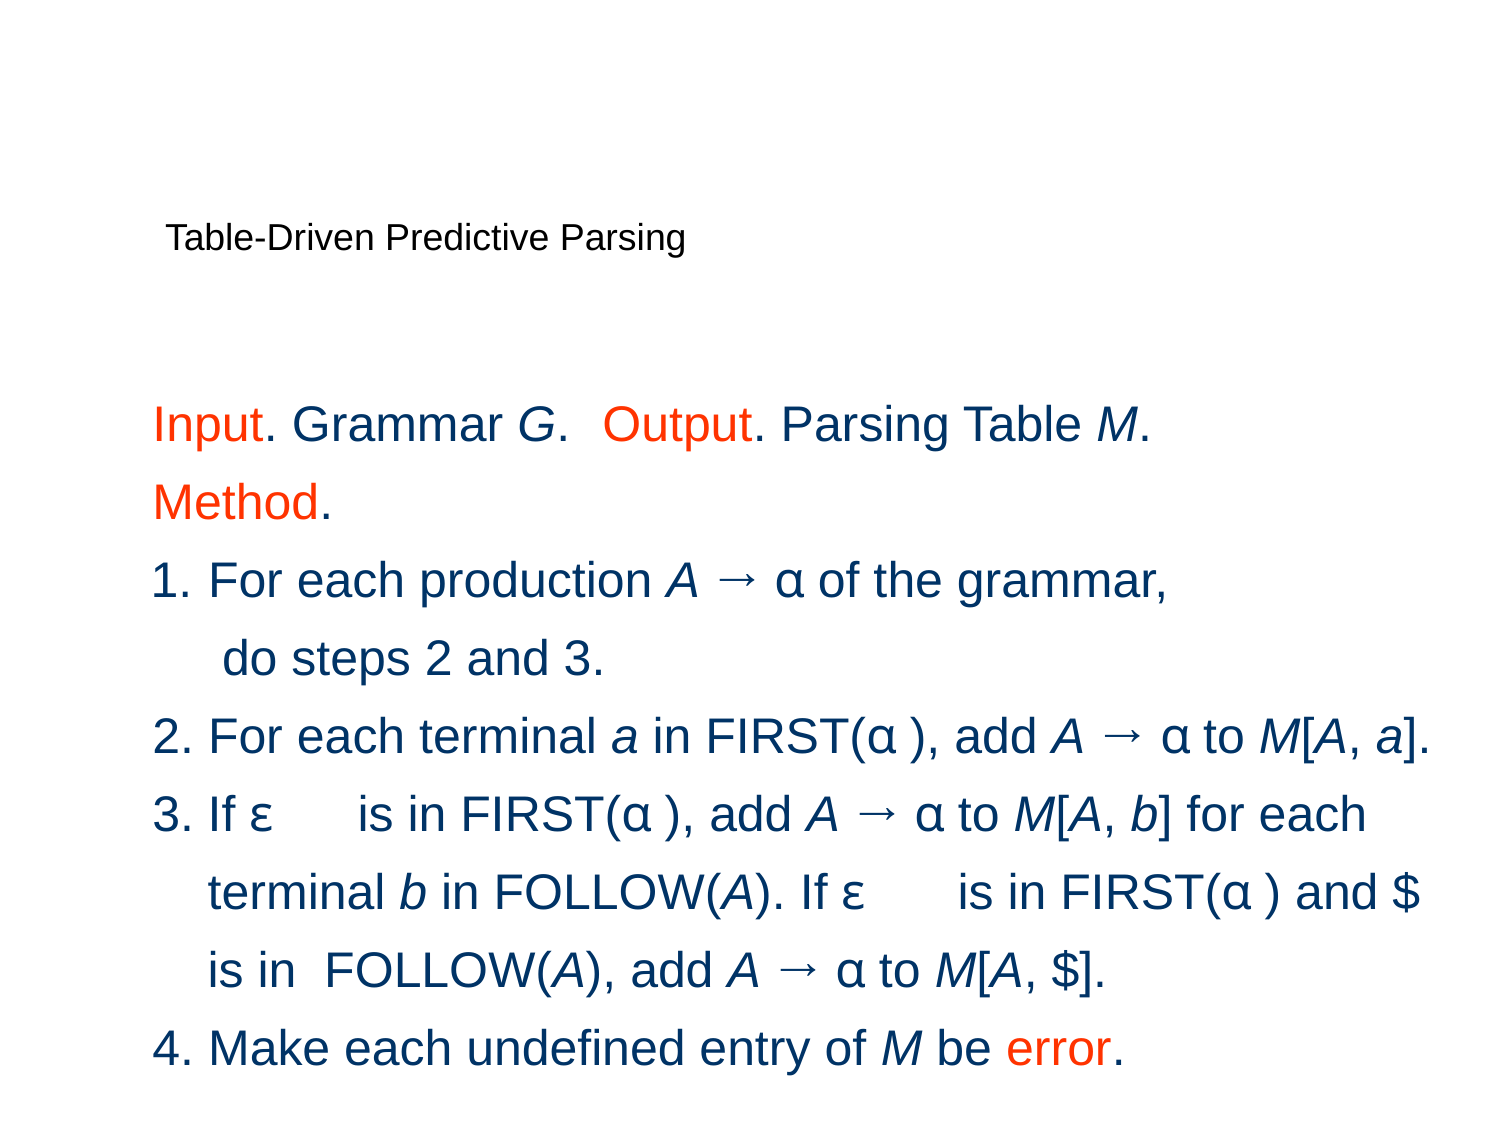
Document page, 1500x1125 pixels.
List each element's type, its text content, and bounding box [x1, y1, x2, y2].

title Table-Driven Predictive Parsing [162, 211, 1291, 371]
text_box Input. Grammar G. Output. Parsing Table M. Method. For each production A → α of the grammar, do steps 2 and 3. For each terminal a in FIRST(α ), add A → α to M[A, a]. If ε is in FIRST(α ), add A → α to M[A, b] for each terminal b in FOLLOW(A). If ε is in FIRST(α ) and $ is in FOLLOW(A), add A → α to M[A, $]. Make each undefined entry of M be error. [150, 371, 1461, 1076]
